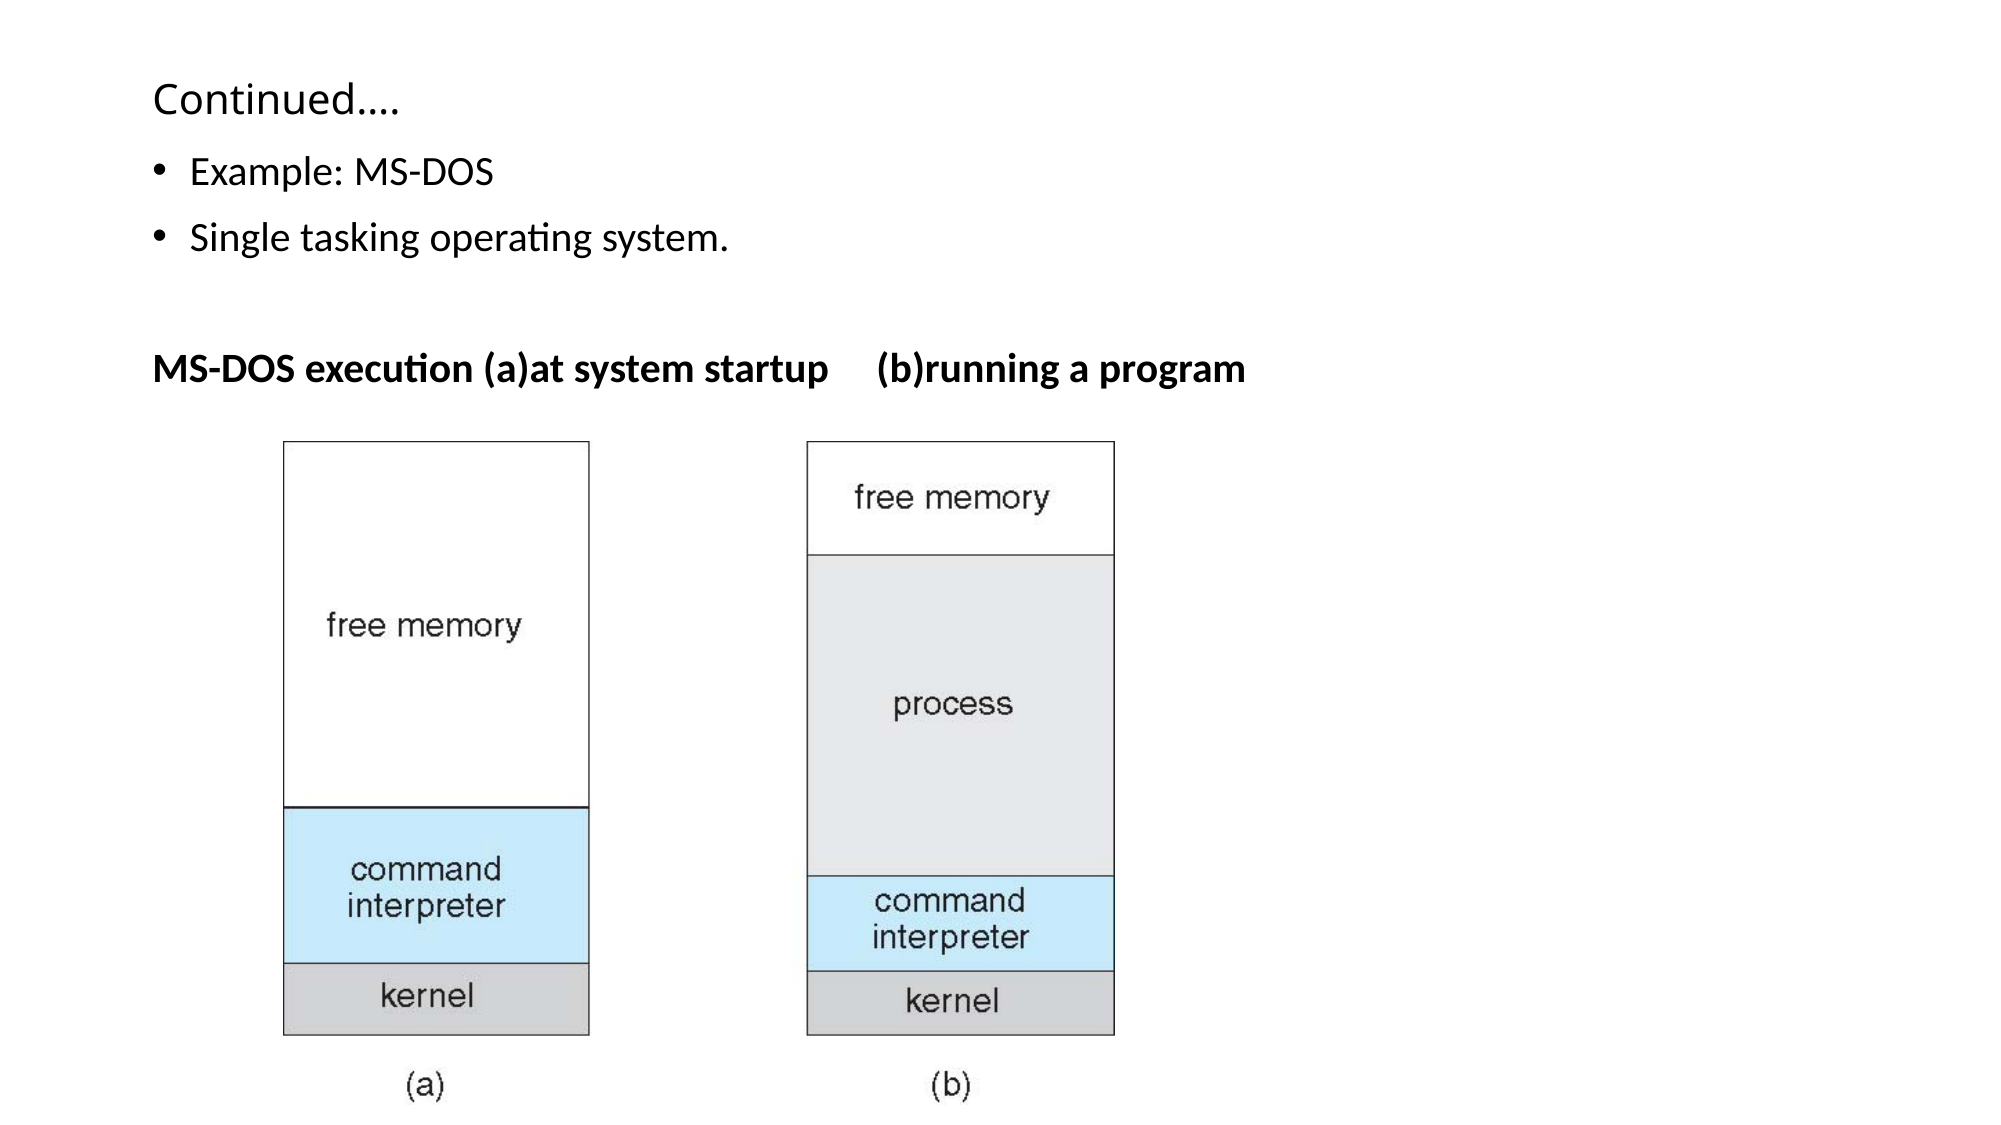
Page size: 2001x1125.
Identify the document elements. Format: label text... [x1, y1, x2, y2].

picture [283, 441, 1115, 1105]
title Continued…. [137, 59, 1863, 141]
list Example: MS-DOS Single tasking operating system. MS-DOS execution (a)at system startup (b)running a program [137, 141, 1863, 1105]
